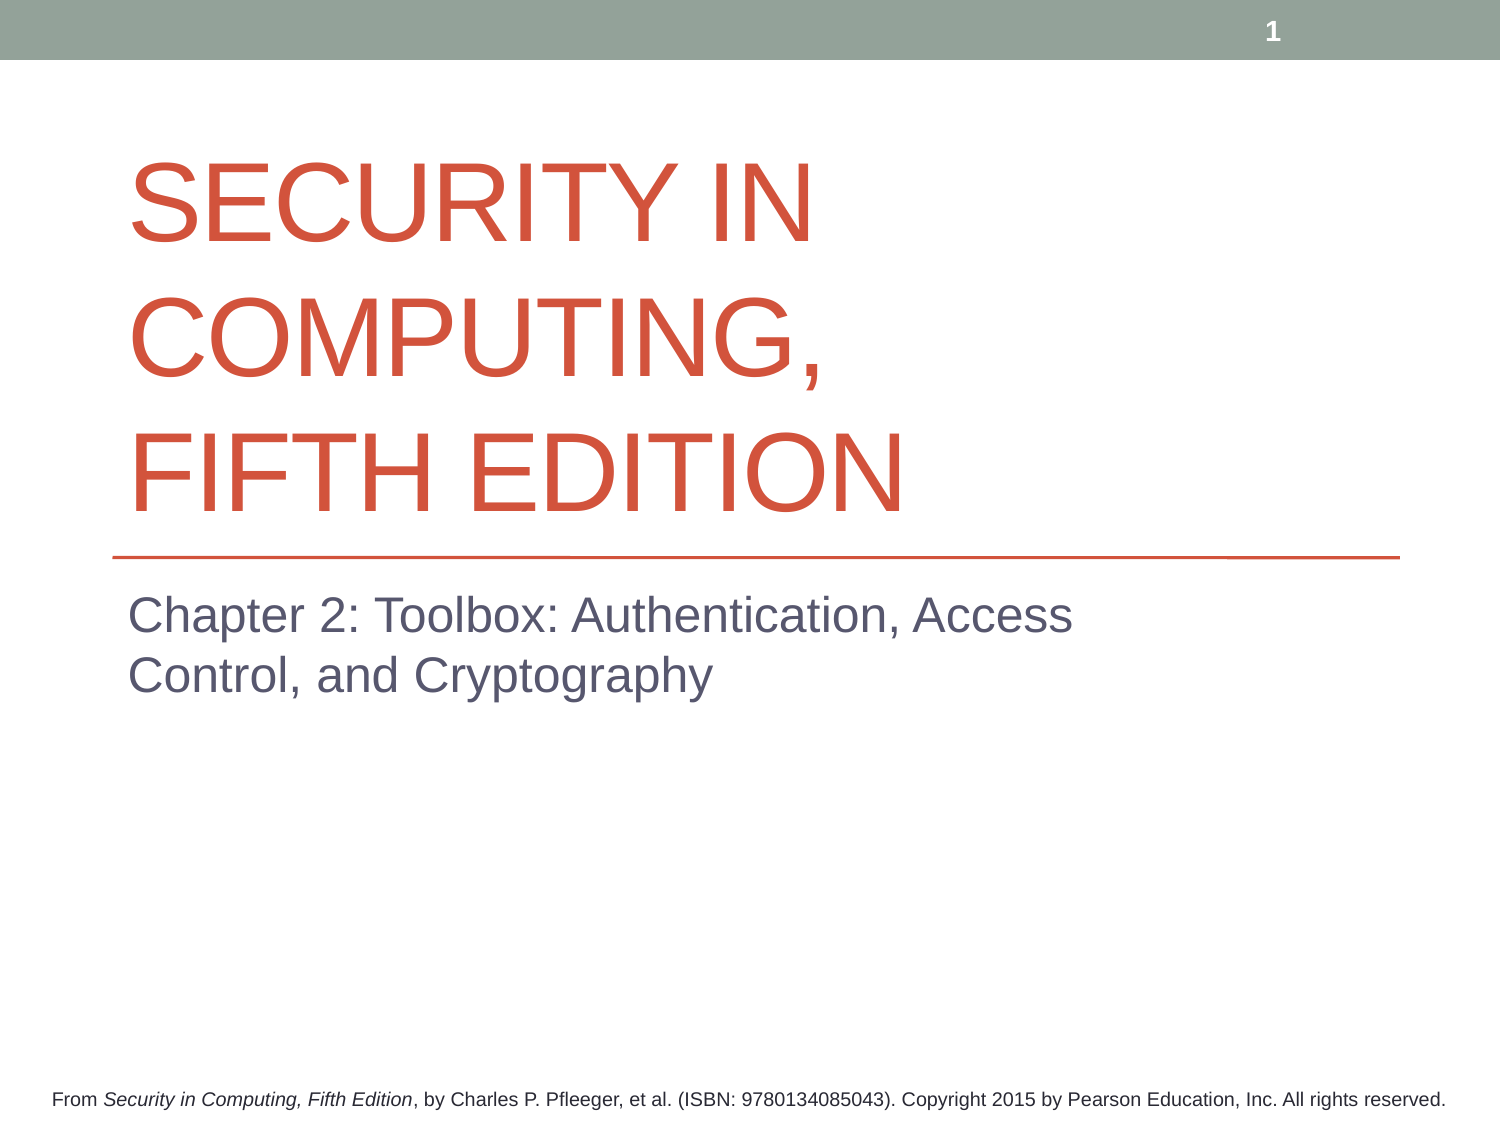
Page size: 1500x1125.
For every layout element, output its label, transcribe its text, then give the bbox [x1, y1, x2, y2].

footer From Security in Computing, Fifth Edition, by Charles P. Pfleeger, et al. (ISBN: 9780134085043). Copyright 2015 by Pearson Education, Inc. All rights reserved. [0, 1071, 1500, 1125]
title Security in Computing, Fifth Edition [112, 224, 1400, 542]
slide_number 1 [1250, 3, 1425, 57]
subtitle Chapter 2: Toolbox: Authentication, Access Control, and Cryptography [112, 575, 1163, 863]
